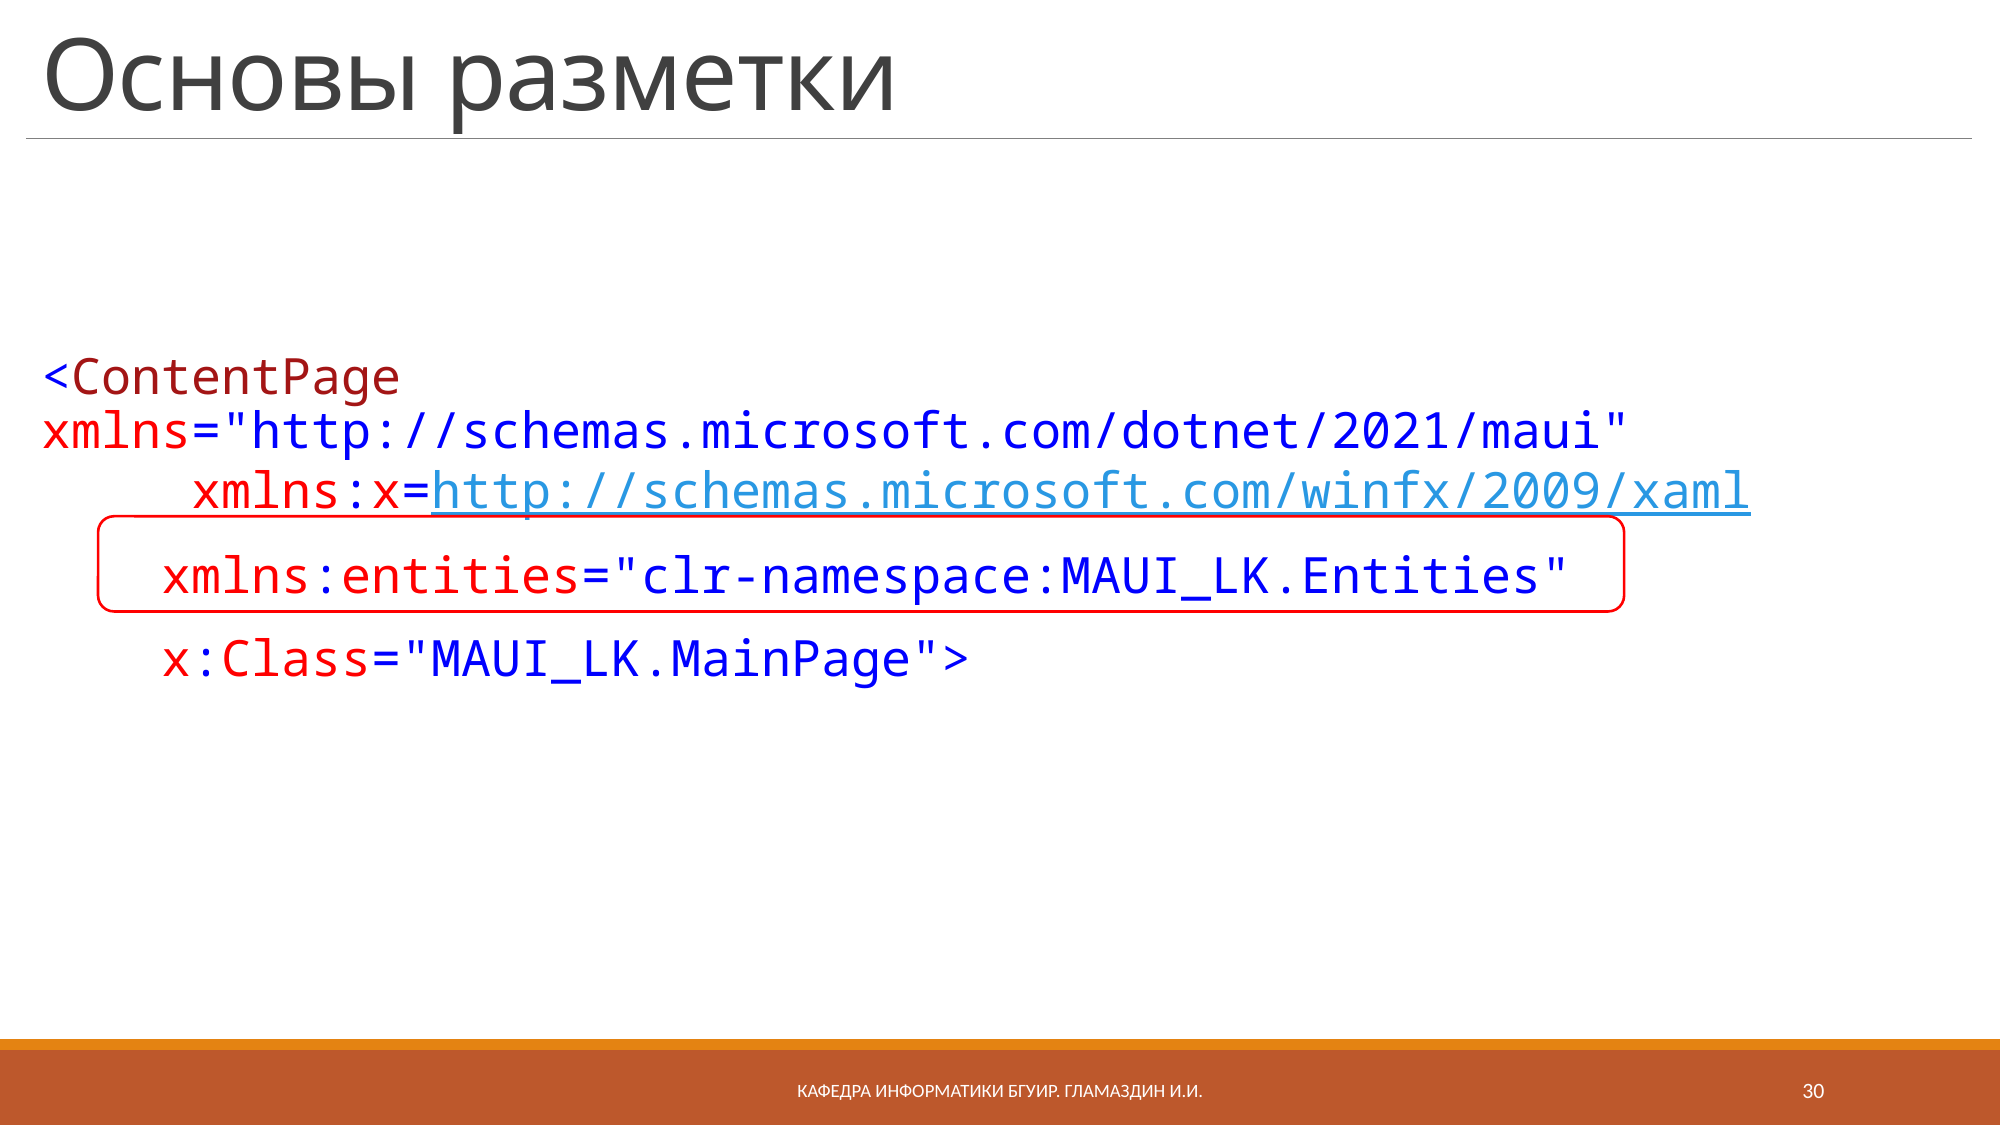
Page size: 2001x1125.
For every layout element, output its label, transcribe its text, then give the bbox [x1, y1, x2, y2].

title Основы разметки [25, 14, 1972, 139]
list <ContentPage xmlns="http://schemas.microsoft.com/dotnet/2021/maui" xmlns:x=http://schemas.microsoft.com/winfx/2009/xaml xmlns:entities="clr-namespace:MAUI_LK.Entities" x:Class="MAUI_LK.MainPage"> [25, 171, 1972, 1034]
text_box [96, 514, 1626, 613]
slide_number 30 [1624, 1059, 1840, 1120]
footer Кафедра информатики бгуир. Гламаздин И.и. [604, 1059, 1396, 1120]
